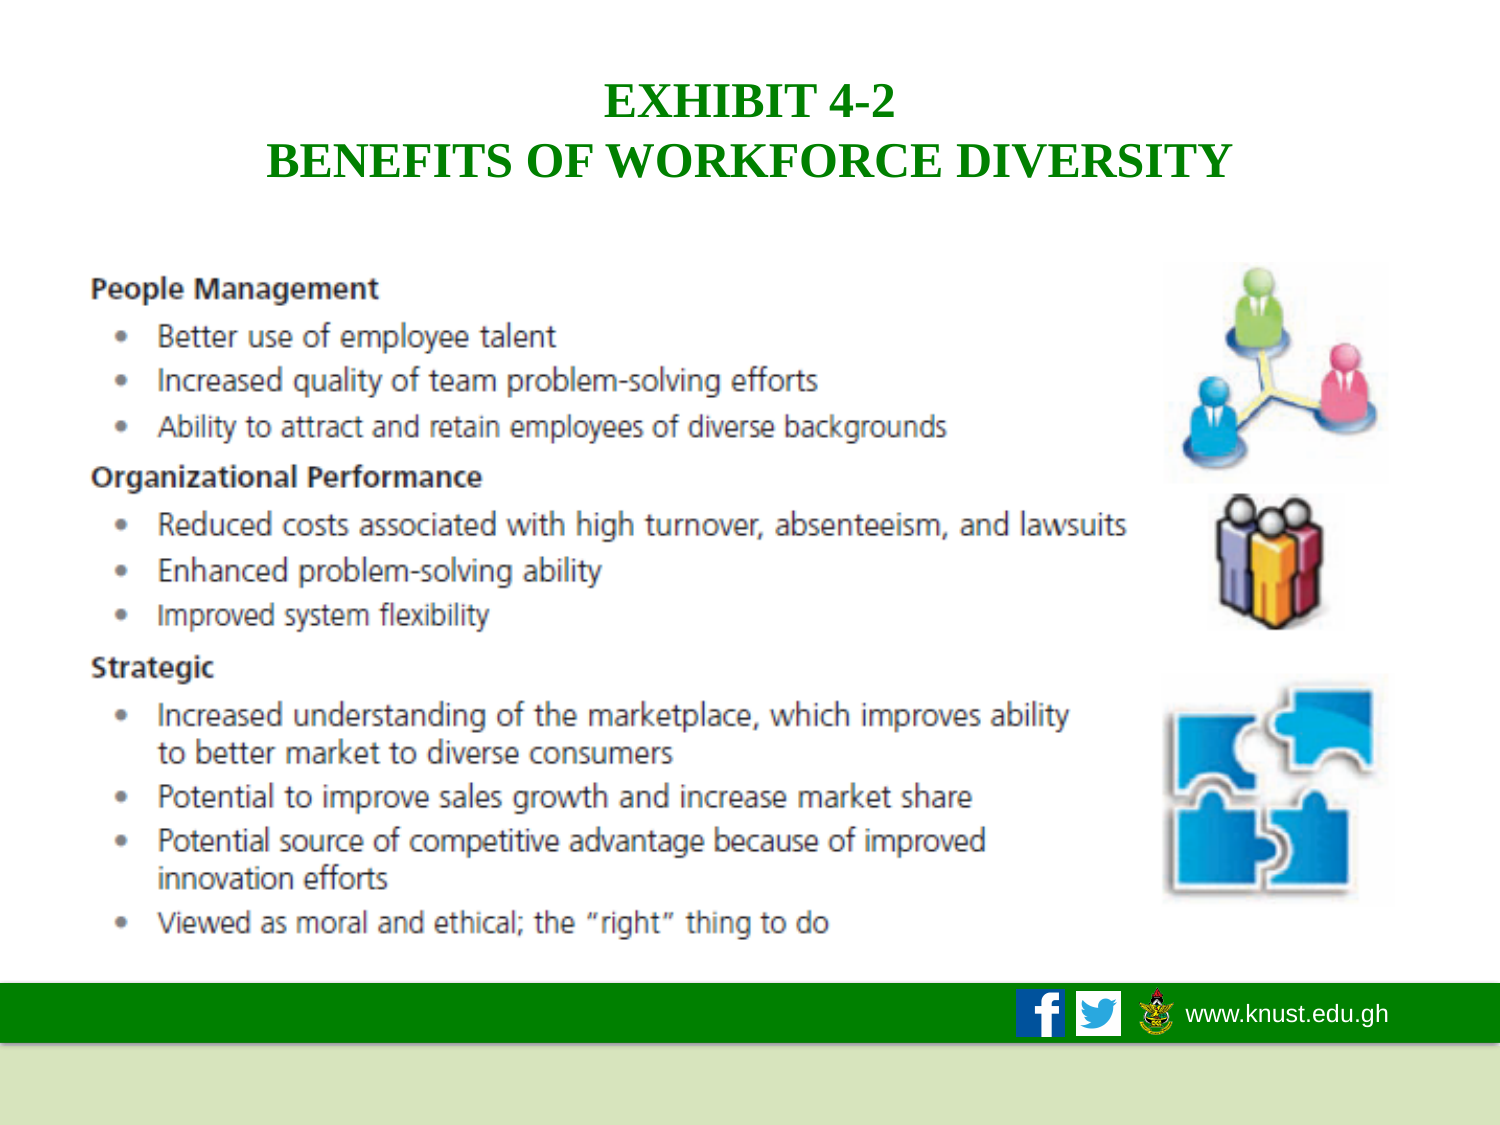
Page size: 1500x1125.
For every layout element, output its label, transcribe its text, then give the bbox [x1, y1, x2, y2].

picture [80, 262, 1420, 963]
picture [1016, 989, 1065, 1037]
picture [1139, 987, 1174, 1035]
title EXHIBIT 4-2 BENEFITS OF WORKFORCE DIVERSITY [103, 59, 1397, 260]
picture [1076, 991, 1121, 1036]
